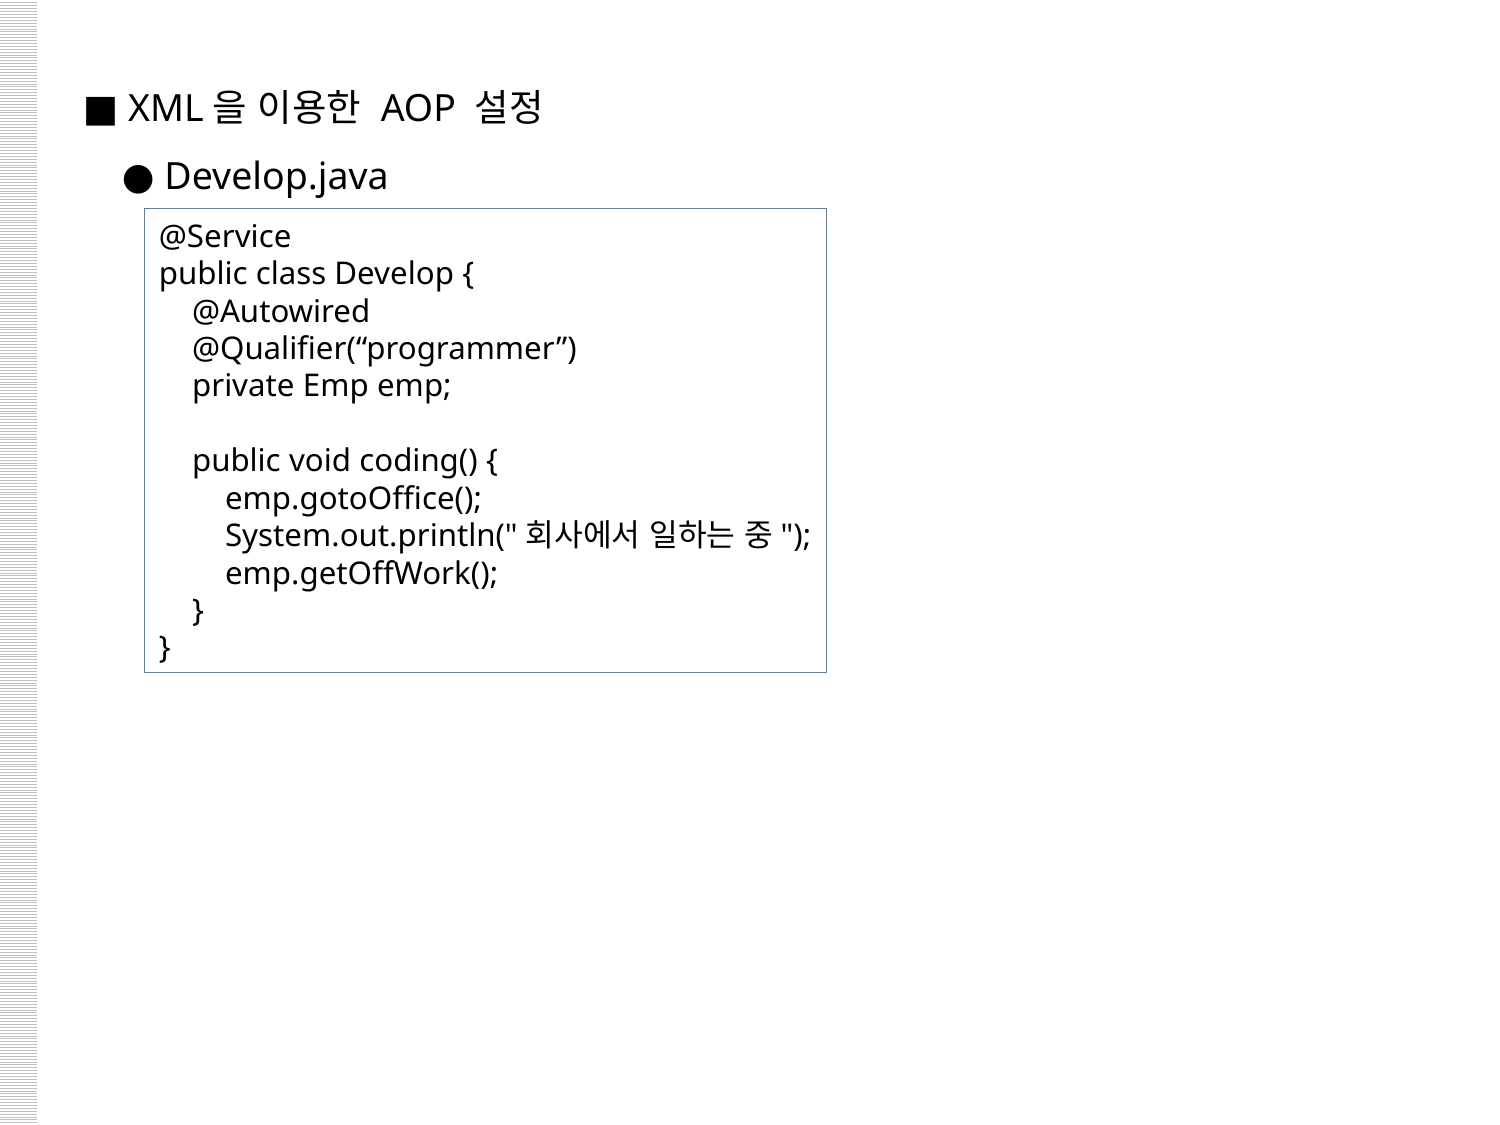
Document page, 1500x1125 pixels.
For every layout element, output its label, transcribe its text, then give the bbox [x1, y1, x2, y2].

text_box ■ XML을 이용한 AOP 설정 ● Develop.java [68, 54, 559, 205]
text_box @Service public class Develop { @Autowired @Qualifier(“programmer”) private Emp emp; public void coding() { emp.gotoOffice(); System.out.println("회사에서 일하는 중"); emp.getOffWork(); } } [144, 208, 827, 673]
